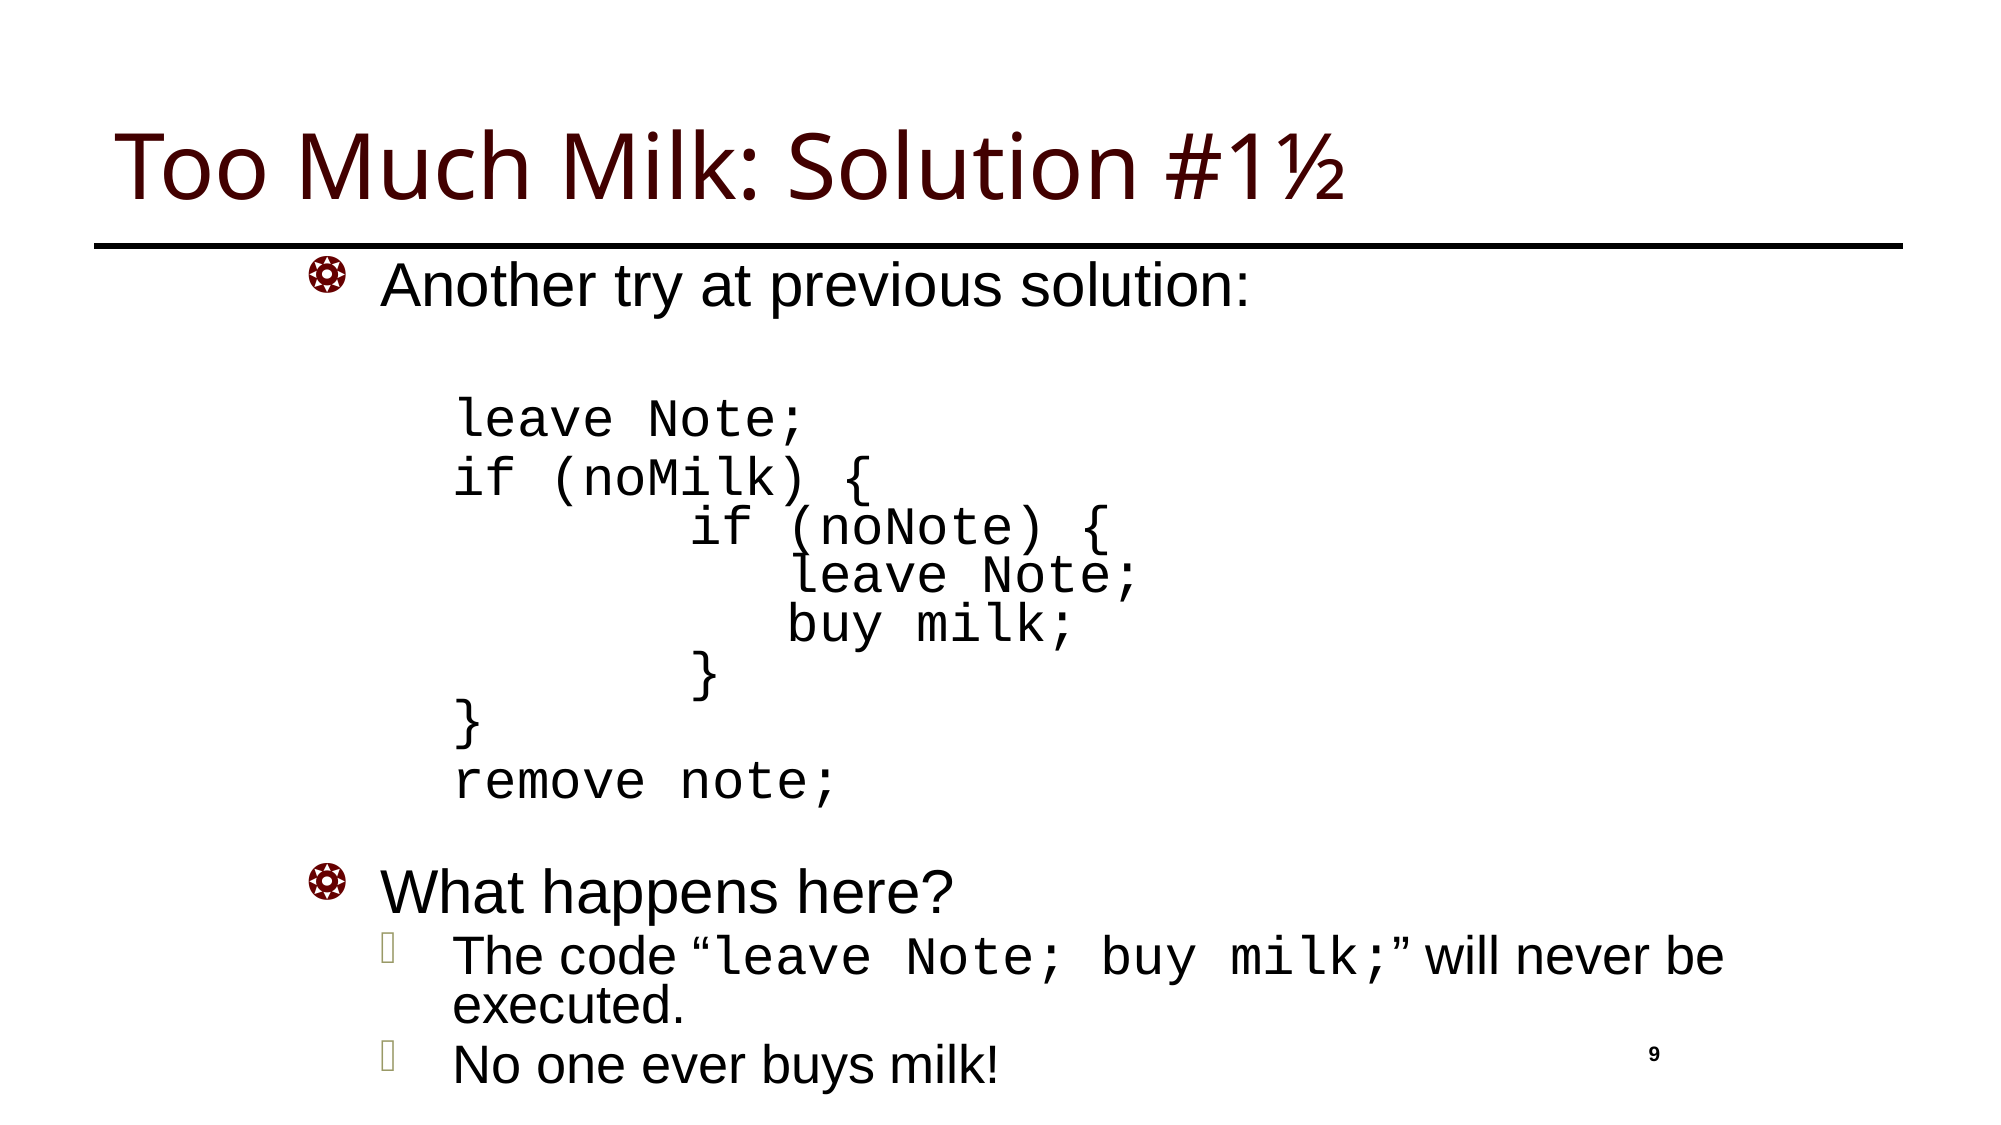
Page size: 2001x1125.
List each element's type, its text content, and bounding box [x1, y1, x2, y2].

slide_number 9 [1324, 1033, 1676, 1109]
list Another try at previous solution: leave Note; if (noMilk) { if (noNote) { leave Note; buy milk; } } remove note; What happens here? The code “leave Note; buy milk;” will never be executed. No one ever buys milk! [287, 254, 1751, 1103]
title Too Much Milk: Solution #1½ [99, 37, 1901, 226]
